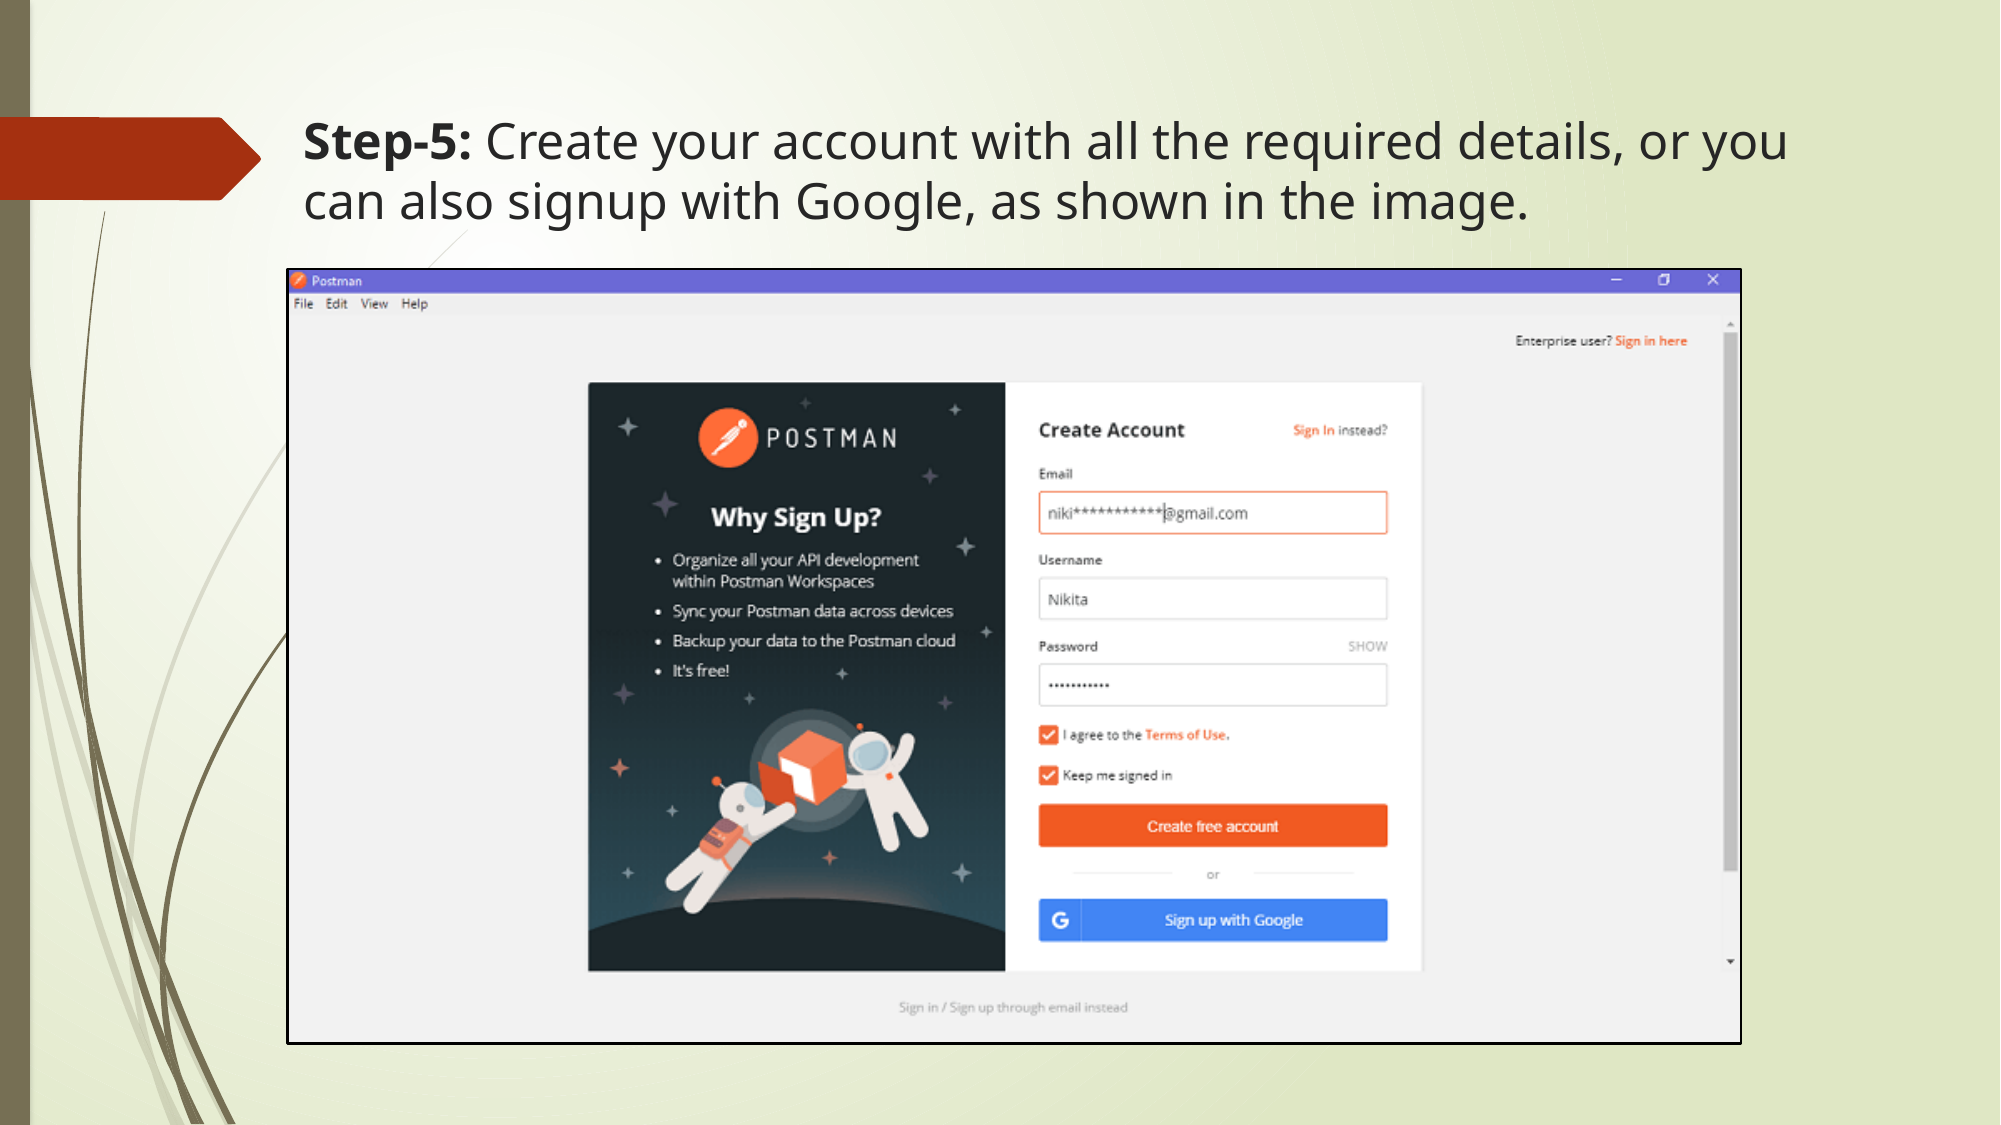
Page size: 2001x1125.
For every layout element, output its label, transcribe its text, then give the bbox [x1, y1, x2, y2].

title Step-5: Create your account with all the required details, or you can also signup with Google, as shown in the image. [288, 102, 1888, 313]
picture [288, 269, 1741, 1043]
